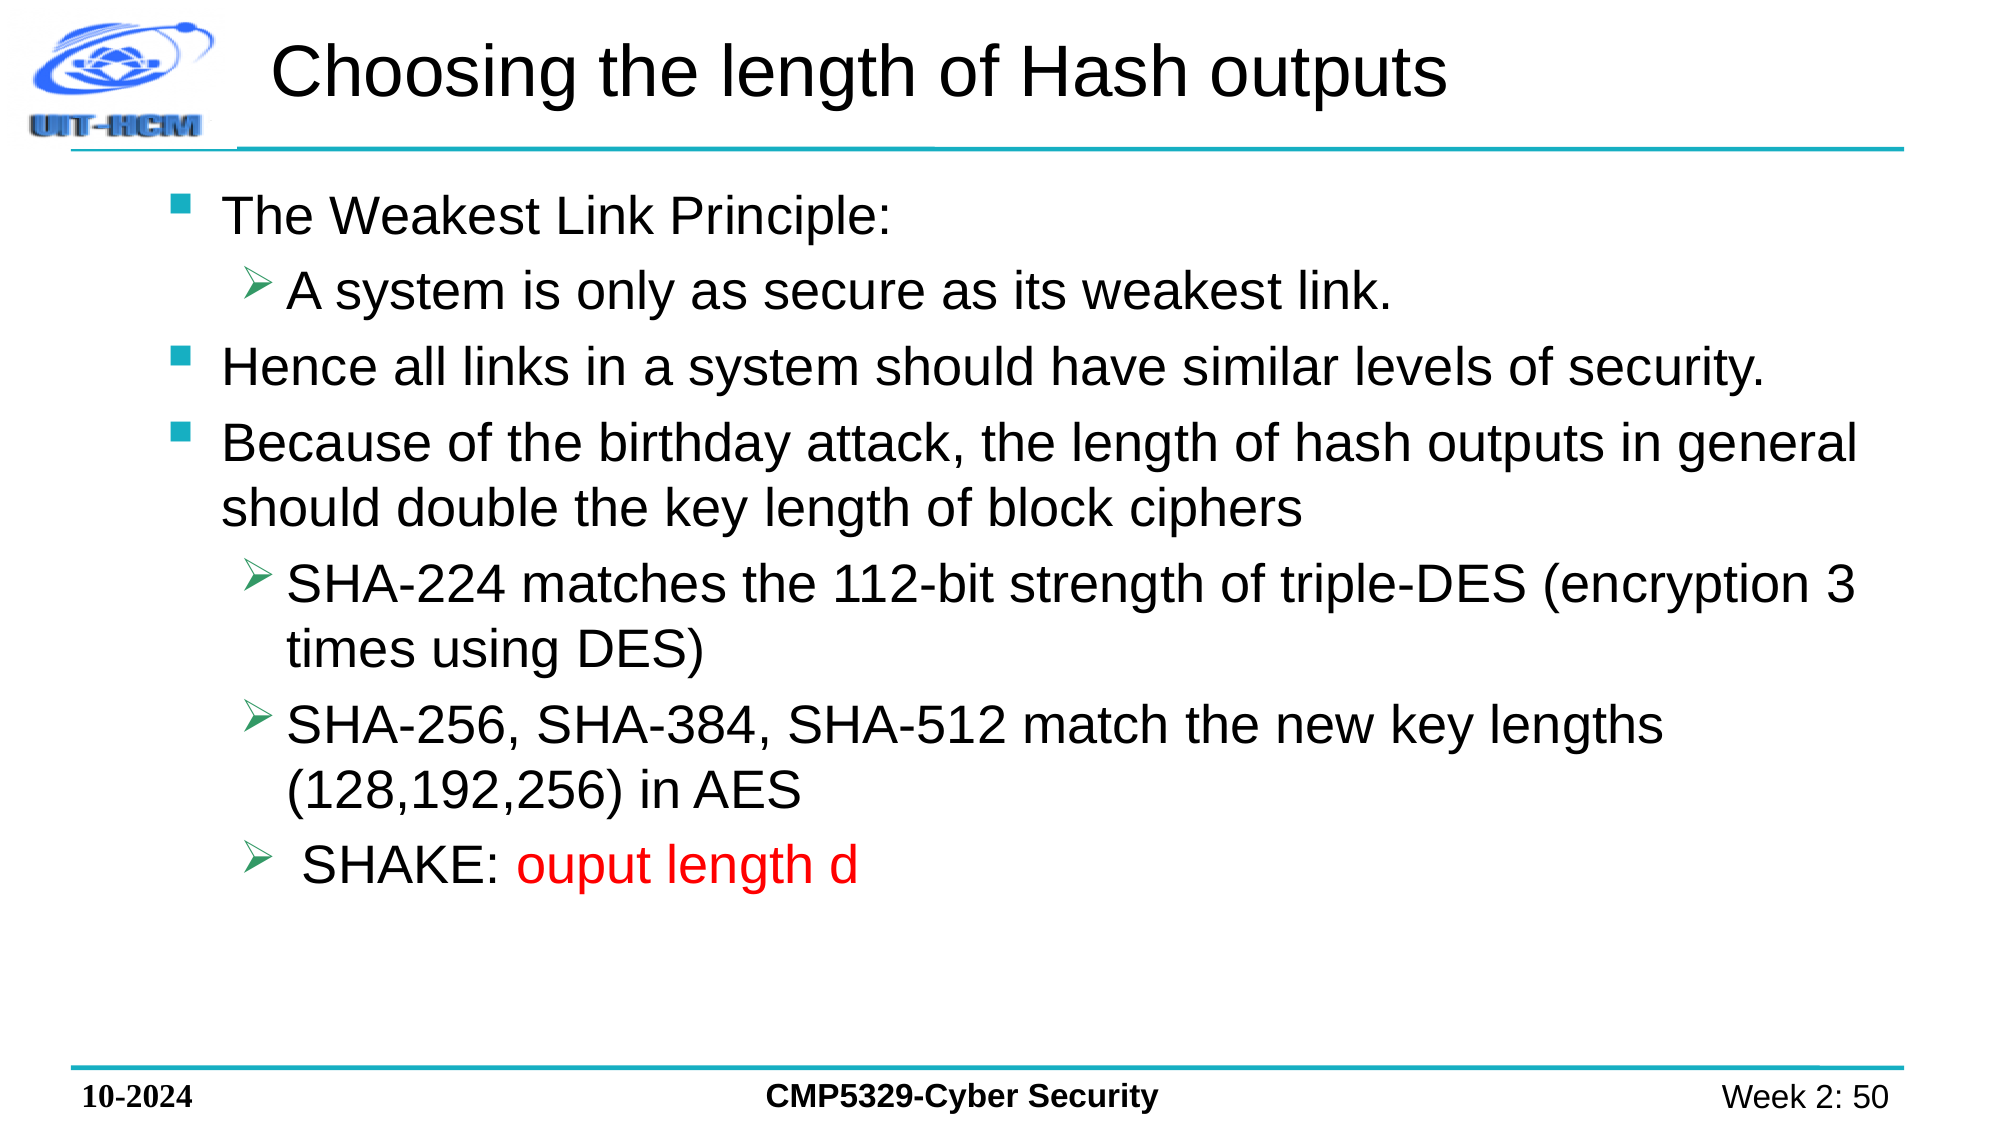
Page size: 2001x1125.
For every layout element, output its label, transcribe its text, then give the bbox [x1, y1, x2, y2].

picture [7, 8, 237, 149]
list The Weakest Link Principle: A system is only as secure as its weakest link. Hence all links in a system should have similar levels of security. Because of the birthday attack, the length of hash outputs in general should double the key length of block ciphers SHA-224 matches the 112-bit strength of triple-DES (encryption 3 times using DES) SHA-256, SHA-384, SHA-512 match the new key lengths (128,192,256) in AES SHAKE: ouput length d [150, 172, 2000, 988]
title Choosing the length of Hash outputs [255, 2, 1531, 133]
